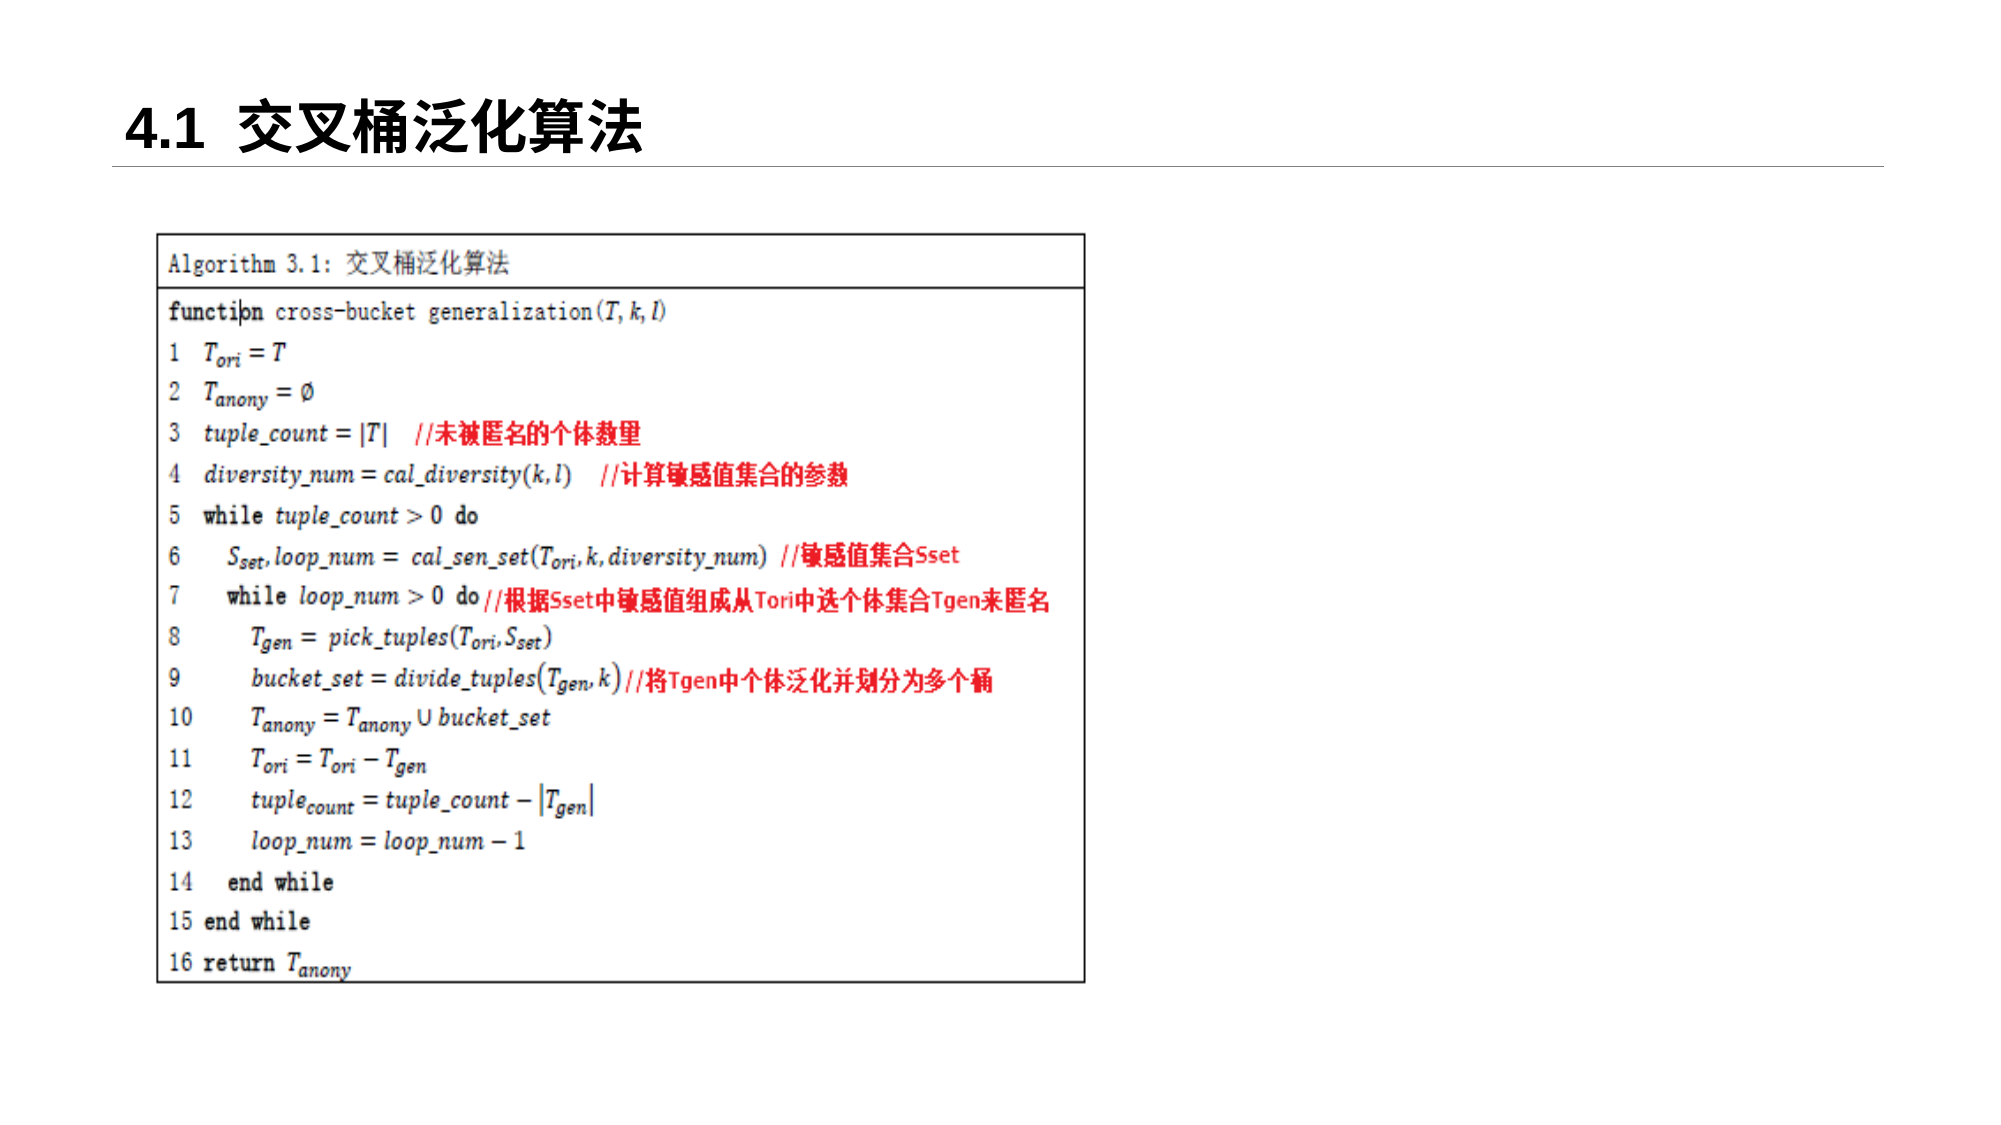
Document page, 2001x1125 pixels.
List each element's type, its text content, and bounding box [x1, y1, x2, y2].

picture [132, 207, 1100, 994]
title 4.1 交叉桶泛化算法 [109, 0, 1890, 169]
